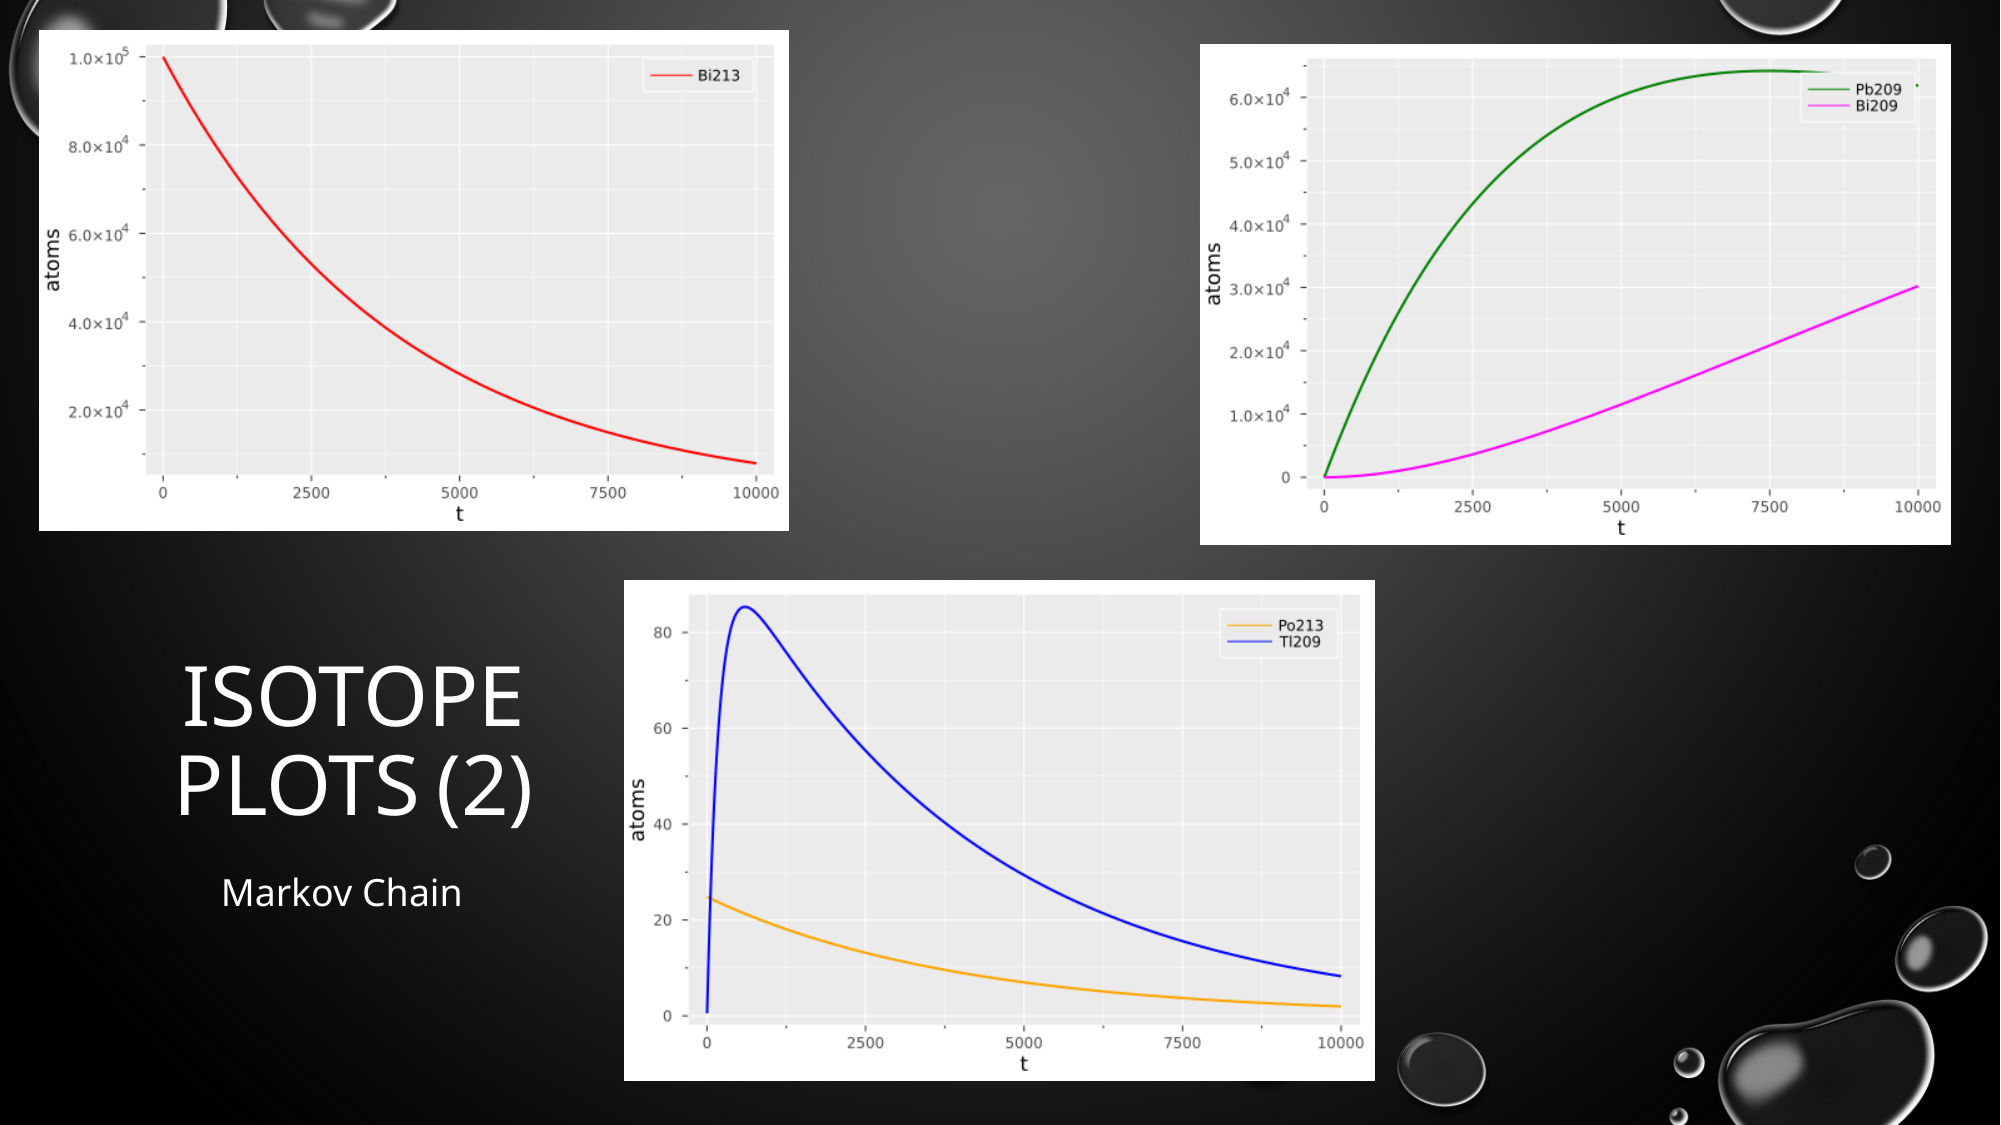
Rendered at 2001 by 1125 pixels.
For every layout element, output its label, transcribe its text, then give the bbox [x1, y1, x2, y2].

picture [0, 0, 2000, 1125]
title Isotope PLOTS (2) [107, 625, 600, 863]
text_box Markov Chain [205, 862, 478, 922]
